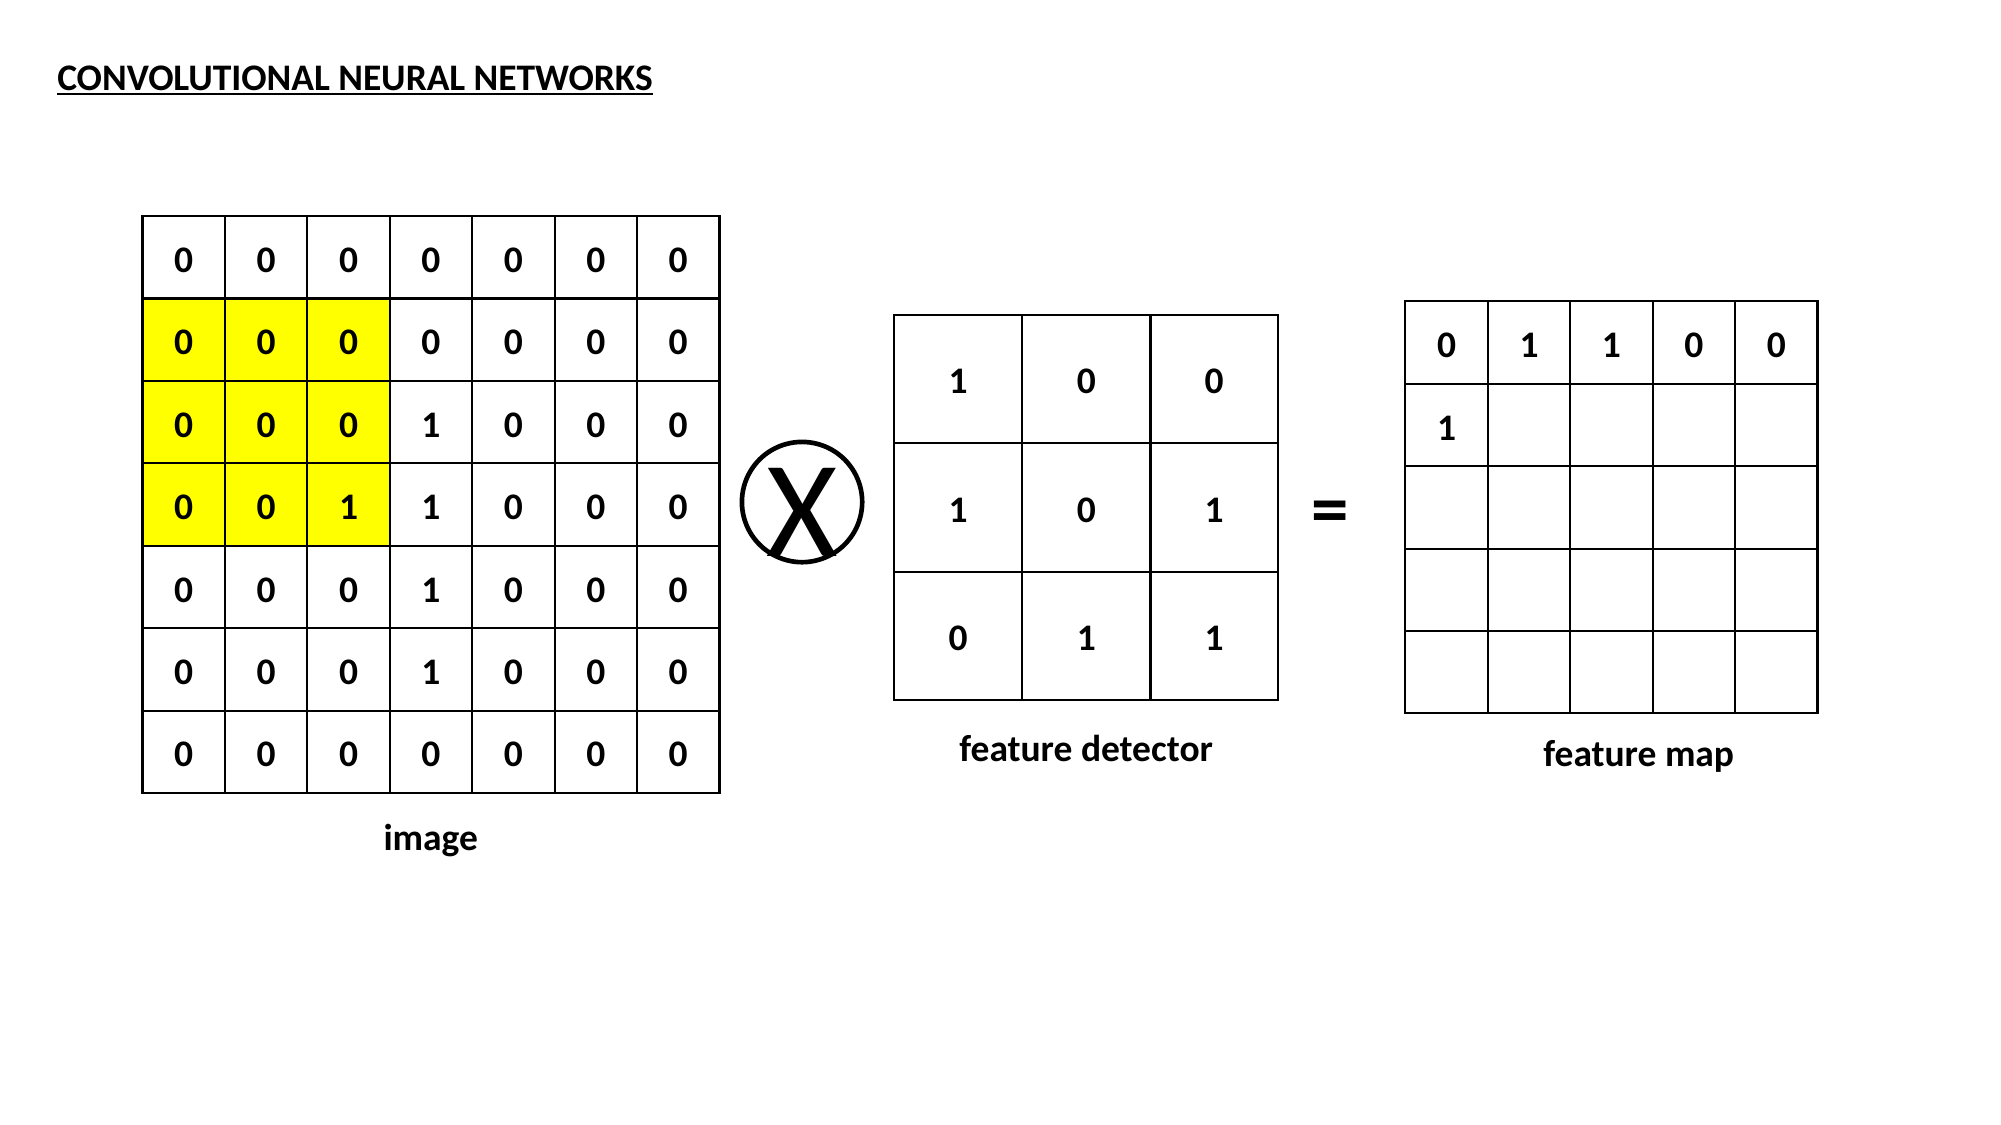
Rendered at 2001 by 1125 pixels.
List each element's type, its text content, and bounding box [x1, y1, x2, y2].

text_box 0 [554, 462, 636, 545]
text_box [1404, 465, 1487, 548]
text_box 1 [893, 314, 1021, 442]
text_box X [752, 411, 853, 591]
text_box 0 [471, 298, 554, 380]
text_box 0 [636, 545, 721, 627]
text_box [1652, 465, 1734, 548]
text_box 0 [224, 627, 306, 710]
text_box [1404, 548, 1487, 630]
text_box [1487, 465, 1569, 548]
text_box 0 [636, 462, 721, 545]
text_box 1 [1487, 300, 1569, 385]
text_box feature map [1528, 721, 1750, 782]
text_box 0 [306, 380, 389, 462]
text_box 0 [306, 545, 389, 627]
text_box 0 [141, 215, 224, 298]
text_box 0 [636, 710, 721, 794]
text_box 0 [471, 627, 554, 710]
text_box 0 [389, 710, 471, 794]
text_box 0 [224, 298, 306, 380]
text_box 1 [389, 380, 471, 462]
text_box image [368, 805, 494, 866]
text_box 0 [224, 710, 306, 794]
text_box 0 [636, 380, 721, 462]
text_box 0 [224, 215, 306, 298]
text_box 1 [1404, 383, 1489, 465]
text_box 0 [636, 627, 721, 710]
text_box 1 [306, 462, 389, 545]
text_box 0 [224, 462, 306, 545]
text_box 0 [141, 627, 224, 710]
text_box 0 [224, 380, 306, 462]
text_box 0 [636, 298, 721, 380]
text_box 0 [554, 215, 636, 298]
text_box [1404, 630, 1487, 714]
text_box [1734, 548, 1819, 630]
text_box [1652, 548, 1734, 630]
text_box 0 [1149, 314, 1279, 442]
text_box 0 [471, 380, 554, 462]
text_box 0 [306, 215, 389, 298]
text_box [1487, 630, 1569, 714]
text_box 1 [893, 442, 1021, 571]
text_box [1569, 383, 1652, 465]
text_box 0 [306, 298, 389, 380]
text_box [1734, 383, 1819, 465]
text_box [1734, 465, 1819, 548]
text_box 1 [1149, 442, 1279, 571]
text_box 0 [1021, 442, 1149, 571]
text_box 0 [636, 215, 721, 298]
text_box 0 [141, 298, 224, 380]
text_box 1 [389, 627, 471, 710]
text_box 0 [554, 627, 636, 710]
text_box 0 [141, 710, 224, 794]
text_box 1 [1569, 300, 1652, 383]
text_box 0 [554, 545, 636, 627]
text_box 0 [141, 545, 224, 627]
text_box CONVOLUTIONAL NEURAL NETWORKS [42, 45, 669, 105]
text_box [853, 468, 864, 536]
text_box 0 [306, 710, 389, 794]
text_box feature detector [944, 716, 1229, 776]
text_box 0 [471, 215, 554, 298]
text_box 0 [1652, 300, 1734, 383]
text_box [1652, 630, 1734, 714]
text_box 0 [893, 571, 1021, 701]
text_box 0 [306, 627, 389, 710]
text_box = [1296, 452, 1364, 557]
text_box 0 [1404, 300, 1487, 383]
text_box [1569, 465, 1652, 548]
text_box [1569, 630, 1652, 714]
text_box [1652, 383, 1734, 465]
text_box 0 [389, 298, 471, 380]
text_box 1 [389, 545, 471, 627]
text_box 1 [389, 462, 471, 545]
text_box 0 [224, 545, 306, 627]
text_box 0 [554, 710, 636, 794]
text_box [1734, 630, 1819, 714]
text_box 0 [1734, 300, 1819, 383]
text_box [1569, 548, 1652, 630]
text_box 0 [1021, 314, 1149, 442]
text_box 0 [471, 545, 554, 627]
text_box 0 [471, 710, 554, 794]
text_box 0 [141, 462, 224, 545]
text_box [740, 466, 752, 538]
text_box [1487, 548, 1569, 630]
text_box 1 [1149, 571, 1279, 701]
text_box 1 [1021, 571, 1149, 701]
text_box 0 [554, 380, 636, 462]
text_box 0 [471, 462, 554, 545]
text_box 0 [389, 215, 471, 298]
text_box 0 [141, 380, 224, 462]
text_box 0 [554, 298, 636, 380]
